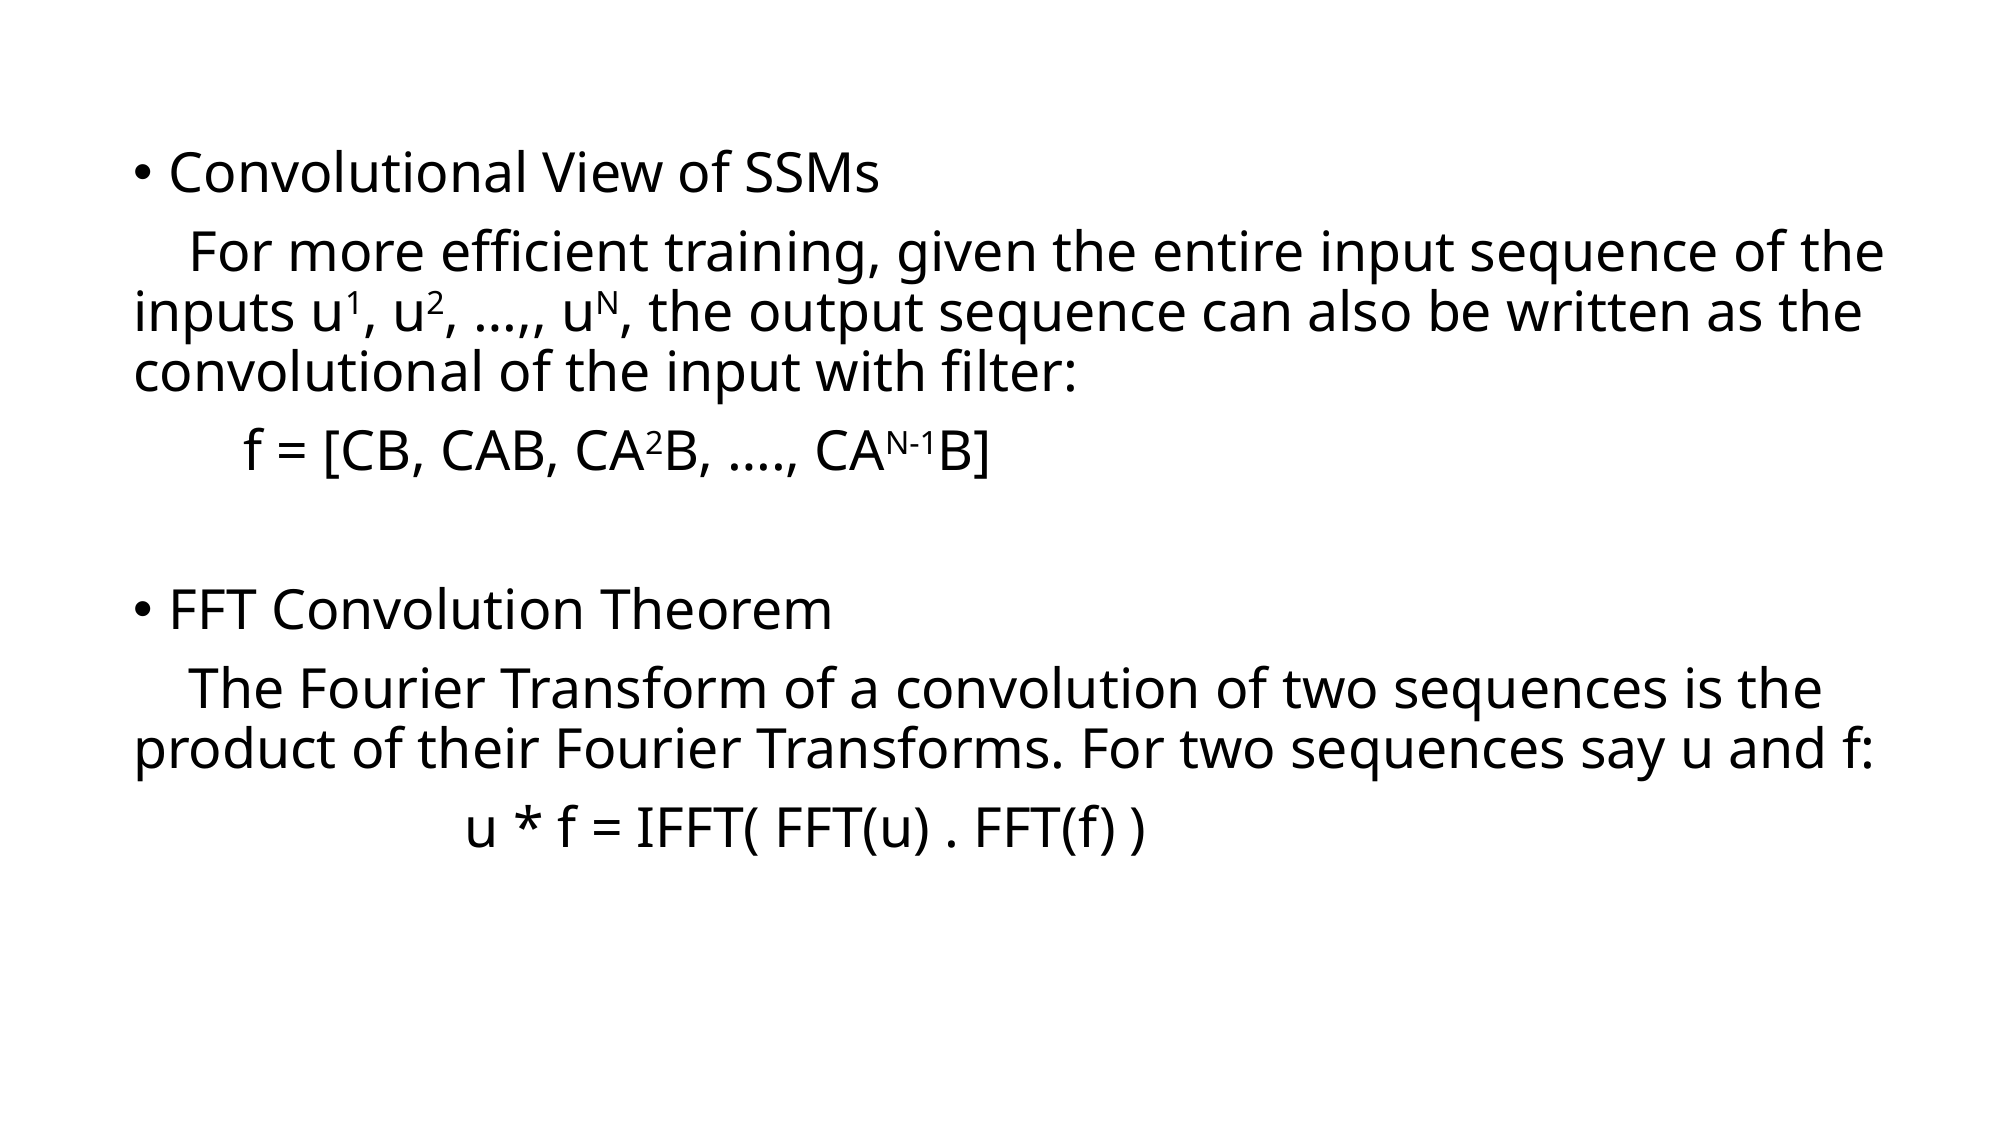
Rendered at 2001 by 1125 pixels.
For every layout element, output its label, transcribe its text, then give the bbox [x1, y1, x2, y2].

list Convolutional View of SSMs For more efficient training, given the entire input sequence of the inputs u1, u2, …,, uN, the output sequence can also be written as the convolutional of the input with filter: f = [CB, CAB, CA2B, …., CAN-1B] FFT Convolution Theorem The Fourier Transform of a convolution of two sequences is the product of their Fourier Transforms. For two sequences say u and f: u * f = IFFT( FFT(u) . FFT(f) ) [118, 137, 1909, 926]
